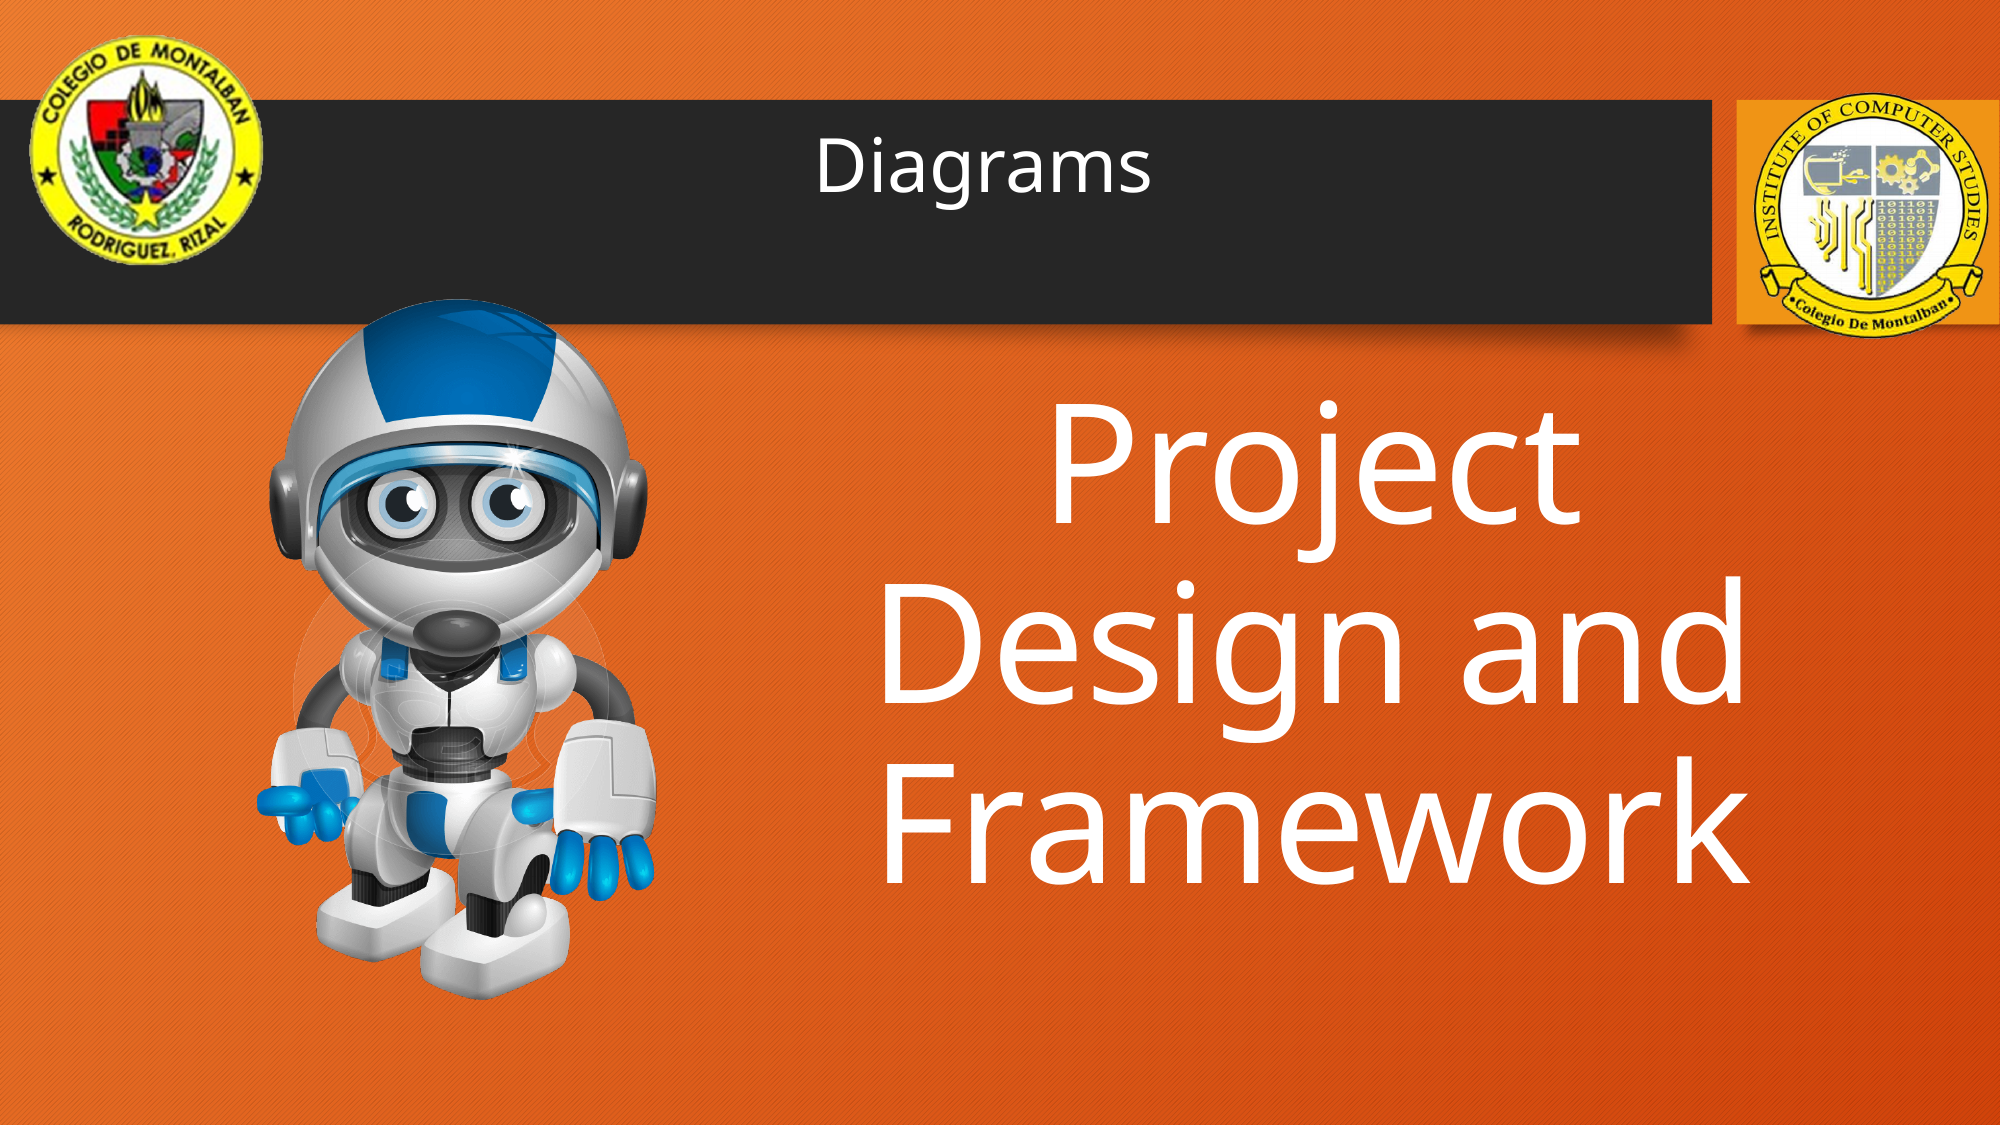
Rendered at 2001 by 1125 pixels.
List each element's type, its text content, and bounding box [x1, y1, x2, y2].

picture [0, 299, 788, 1001]
picture [28, 34, 264, 266]
list Project Design and Framework [788, 299, 1875, 1000]
title Diagrams [264, 75, 1900, 263]
picture [1752, 91, 2000, 347]
